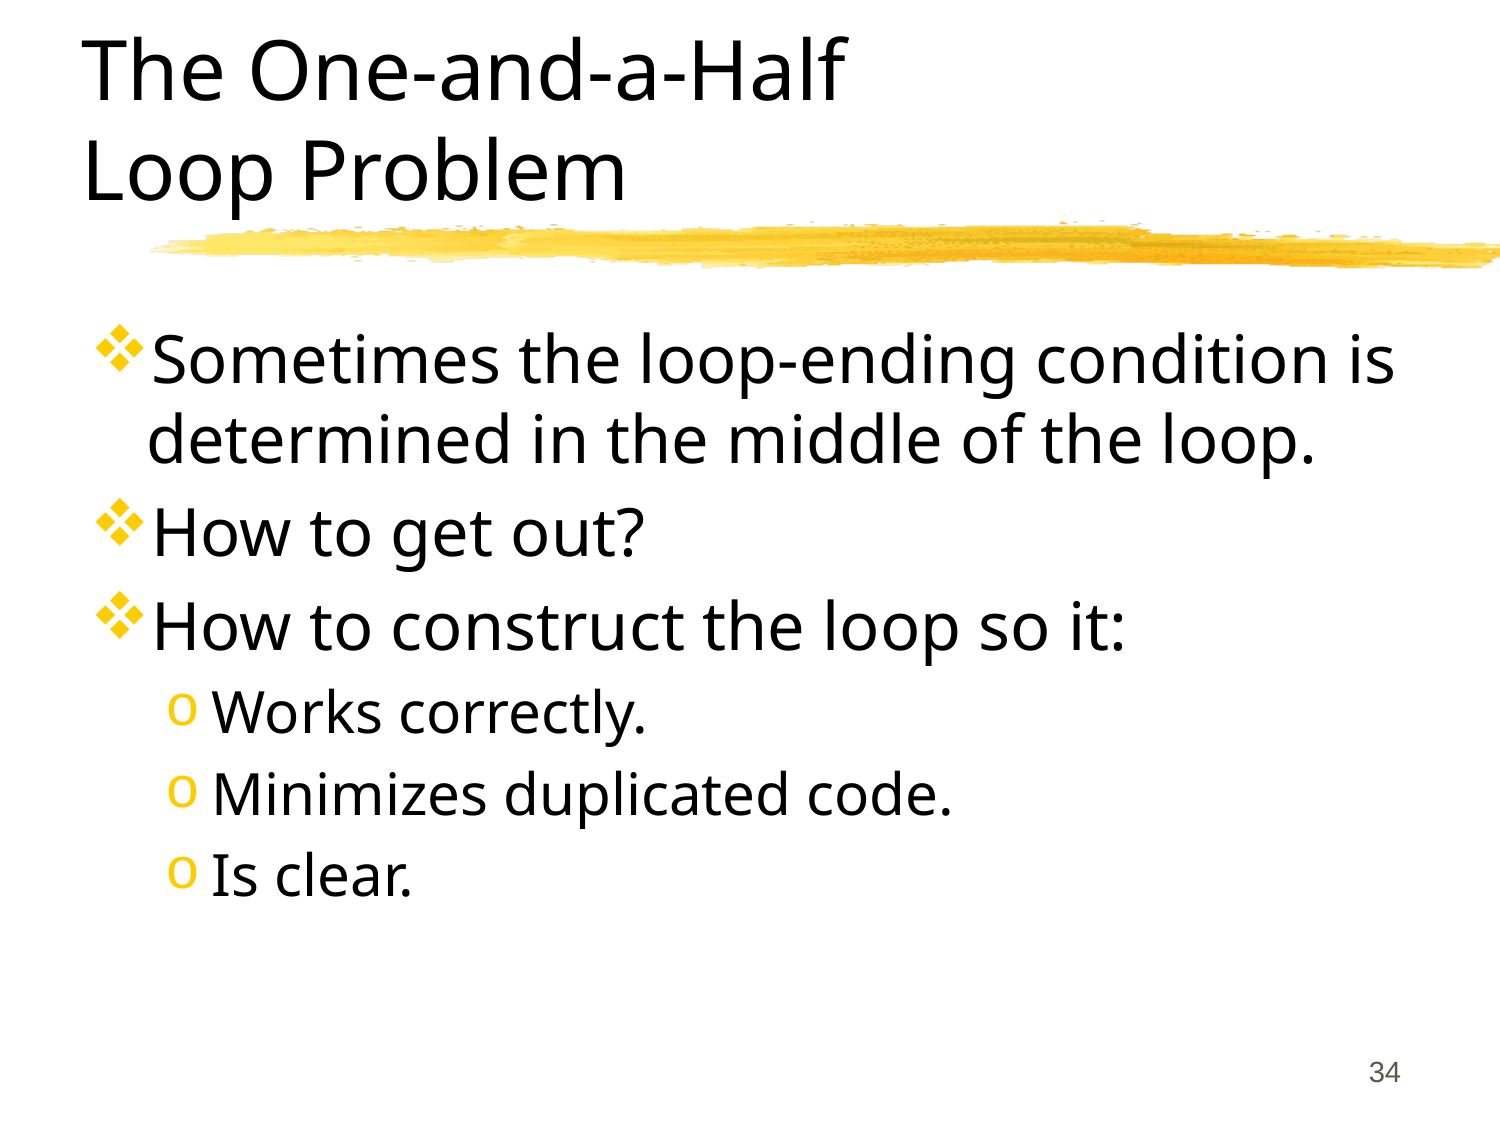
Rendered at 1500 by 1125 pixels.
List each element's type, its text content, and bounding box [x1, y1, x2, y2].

picture [150, 215, 1500, 279]
list Sometimes the loop-ending condition is determined in the middle of the loop. How to get out? How to construct the loop so it: Works correctly. Minimizes duplicated code. Is clear. [75, 309, 1417, 994]
title The One-and-a-Half Loop Problem [66, 37, 1342, 225]
slide_number 34 [1103, 1021, 1417, 1097]
